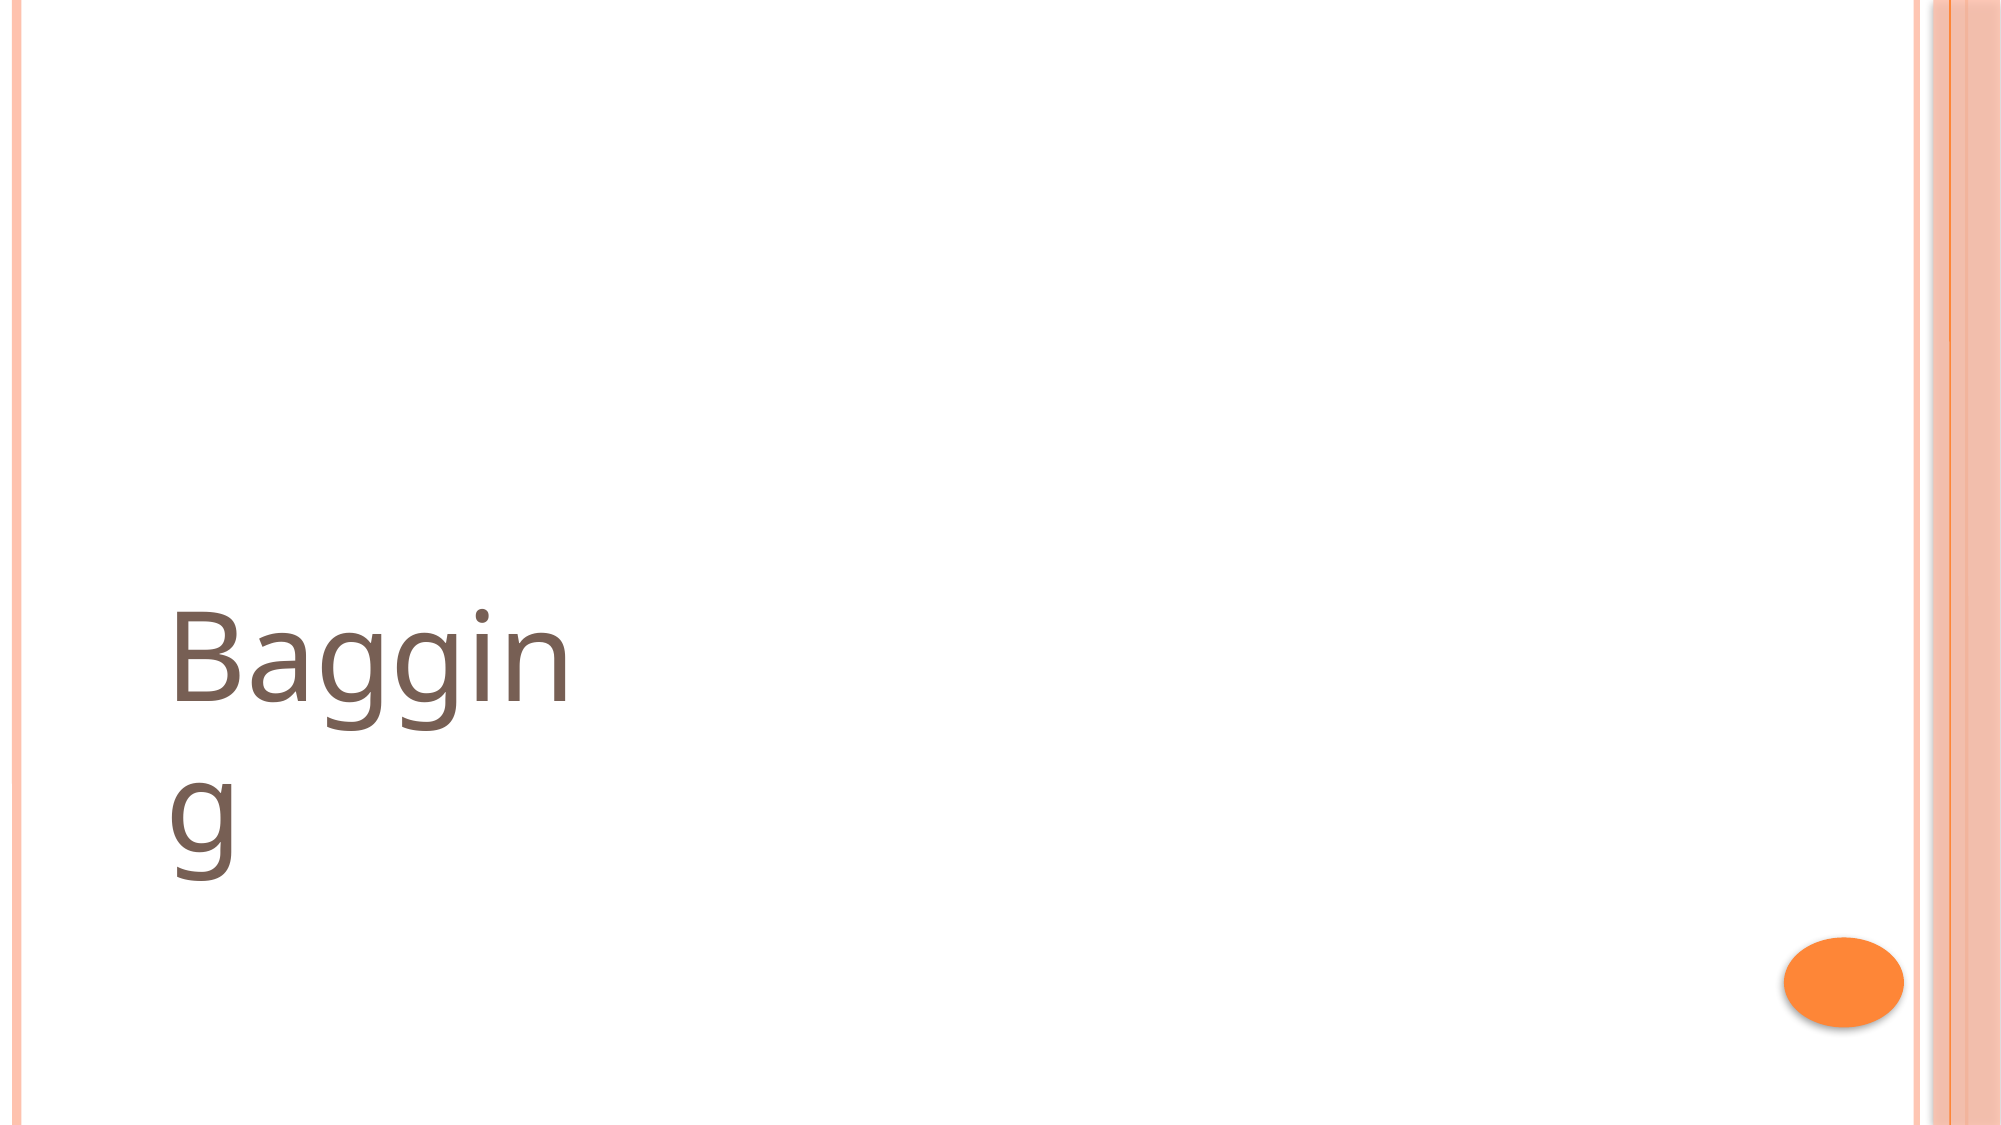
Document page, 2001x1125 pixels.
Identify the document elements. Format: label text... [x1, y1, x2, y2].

text_box Bagging [162, 576, 596, 877]
